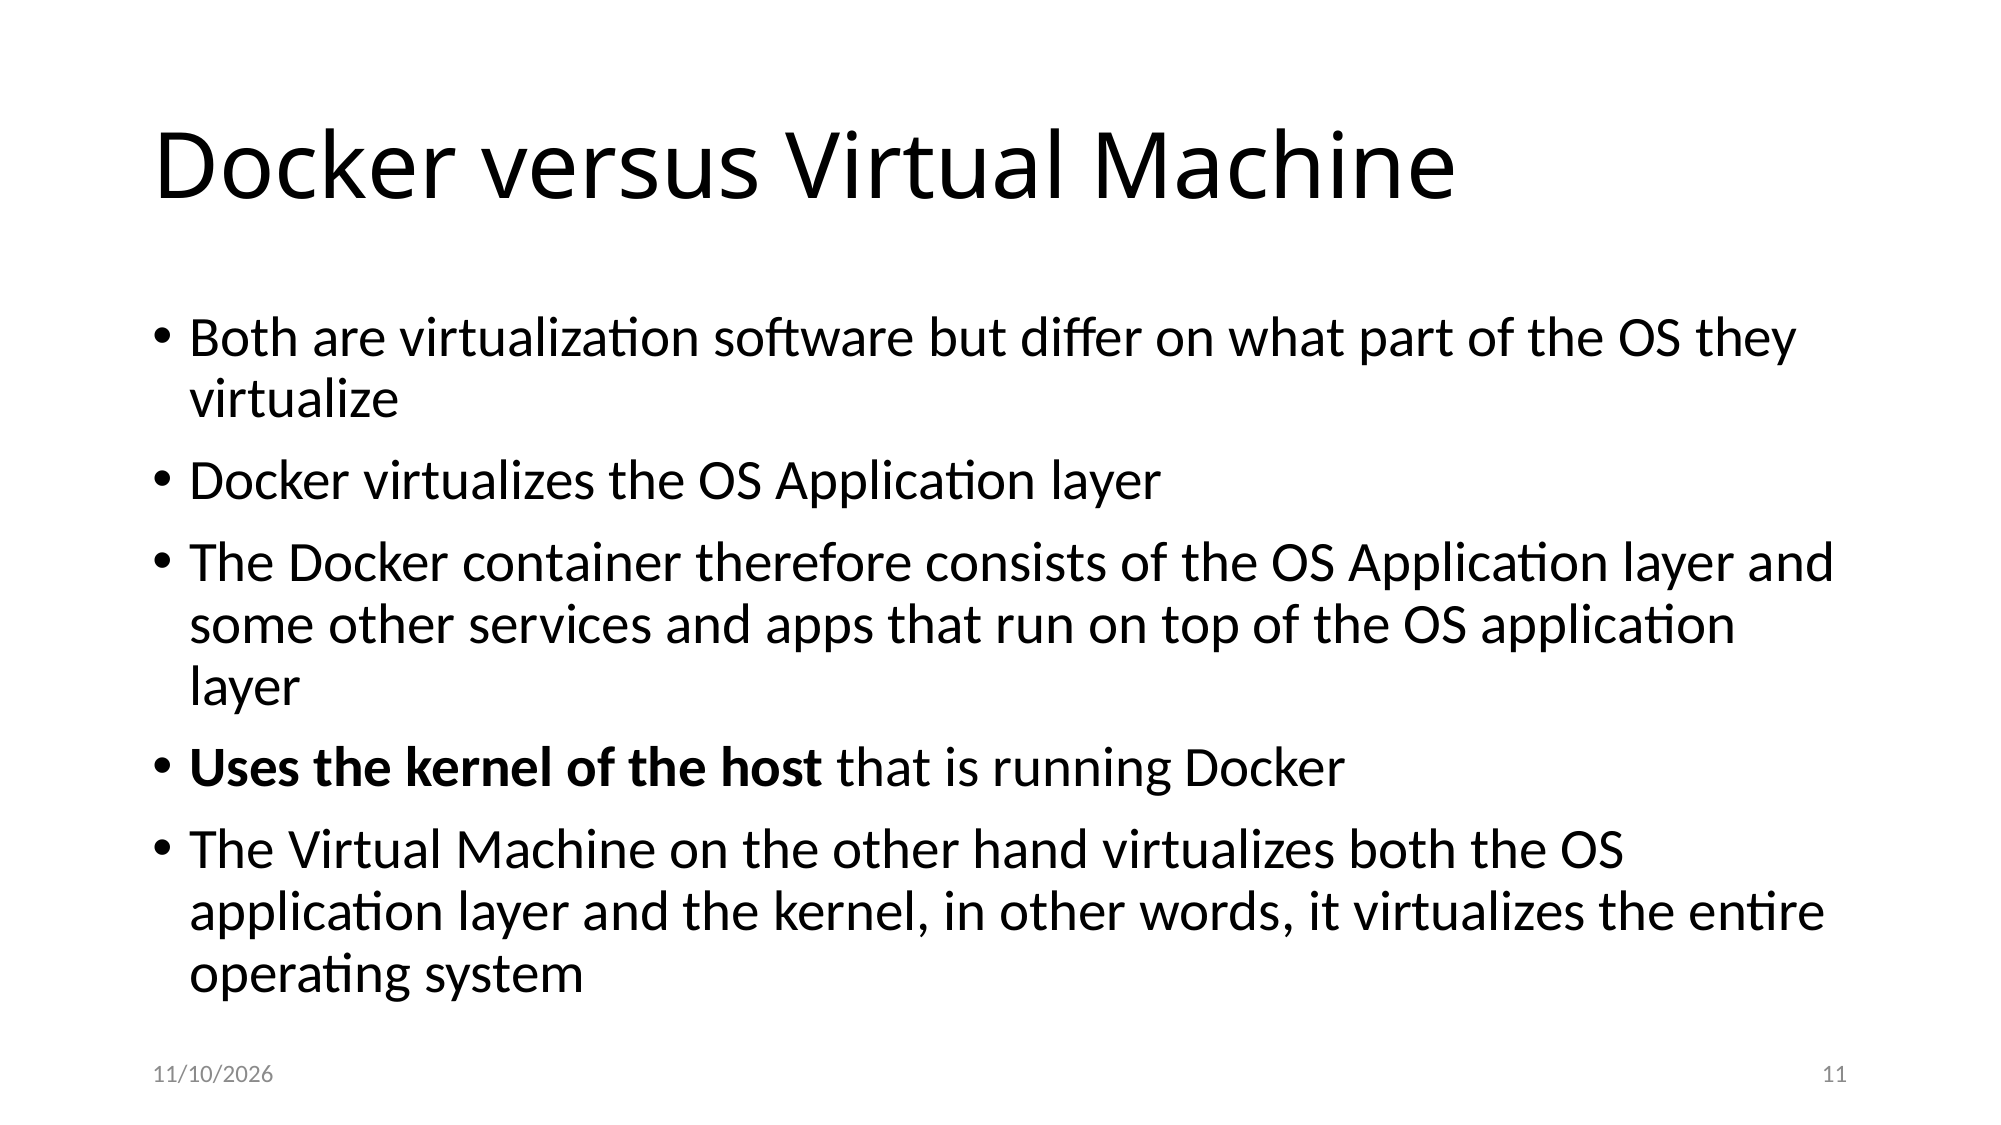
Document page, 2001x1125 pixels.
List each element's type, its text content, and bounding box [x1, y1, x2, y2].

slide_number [137, 1042, 588, 1103]
title Docker versus Virtual Machine [137, 59, 1863, 278]
slide_number 11 [1412, 1042, 1863, 1103]
list Both are virtualization software but differ on what part of the OS they virtualize Docker virtualizes the OS Application layer The Docker container therefore consists of the OS Application layer and some other services and apps that run on top of the OS application layer Uses the kernel of the host that is running Docker The Virtual Machine on the other hand virtualizes both the OS application layer and the kernel, in other words, it virtualizes the entire operating system [137, 299, 1863, 1014]
